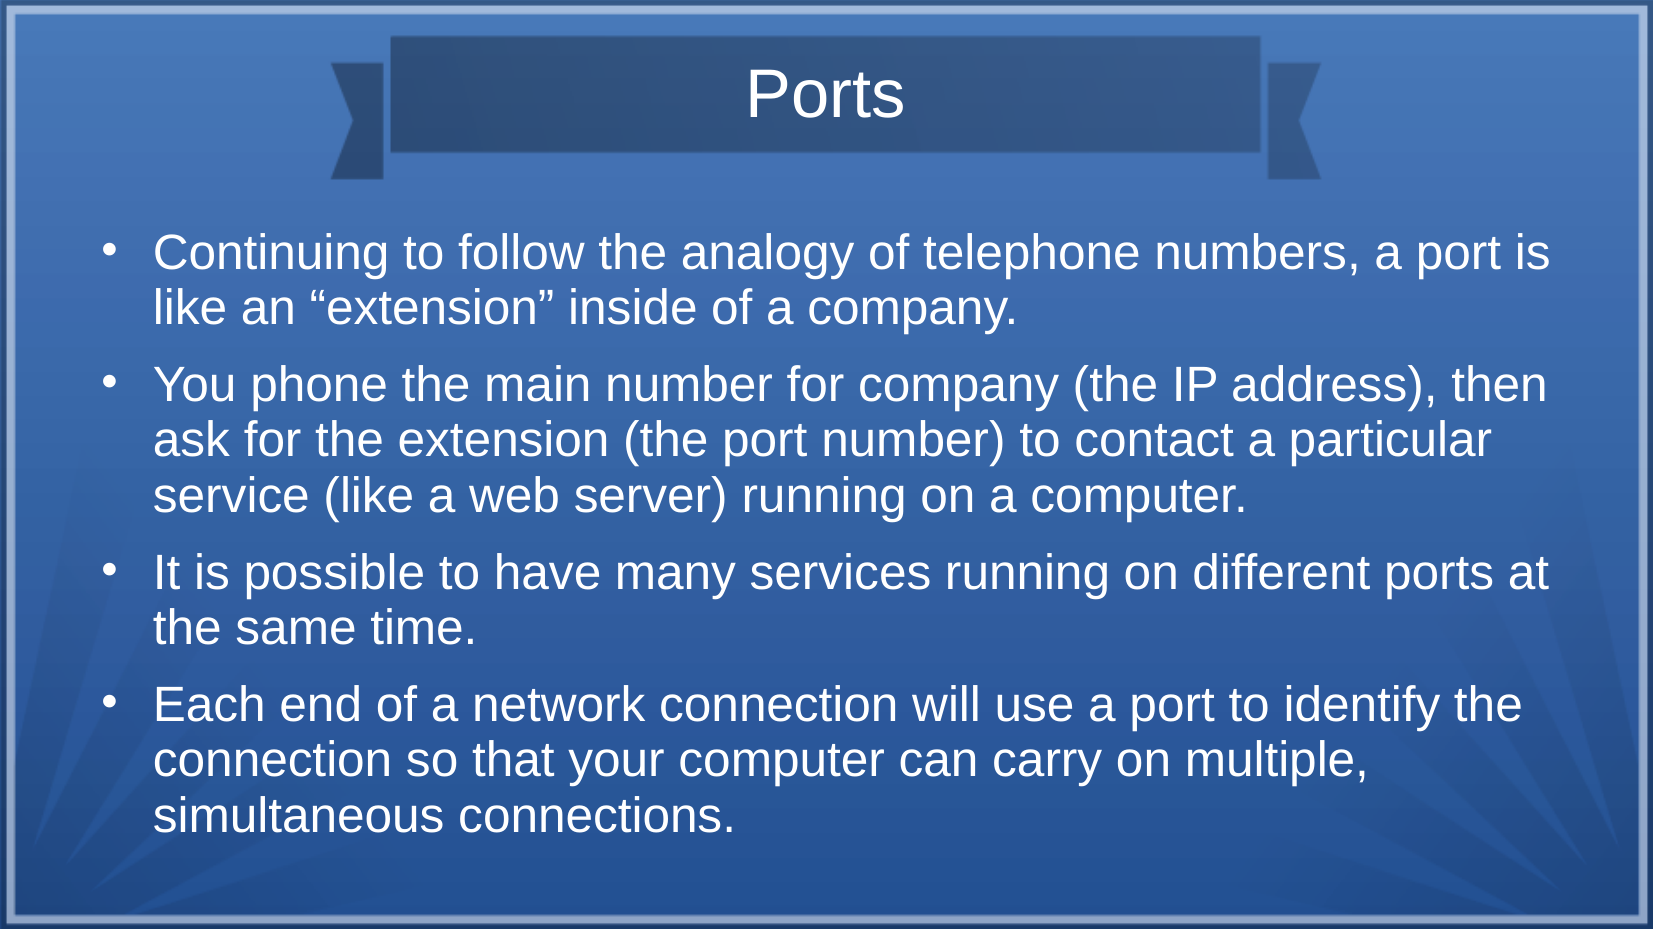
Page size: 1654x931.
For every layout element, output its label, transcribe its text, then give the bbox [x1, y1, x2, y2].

picture [0, 0, 1653, 929]
text_box Continuing to follow the analogy of telephone numbers, a port is like an “extension” inside of a company. You phone the main number for company (the IP address), then ask for the extension (the port number) to contact a particular service (like a web server) running on a computer. It is possible to have many services running on different ports at the same time. Each end of a network connection will use a port to identify the connection so that your computer can carry on multiple, simultaneous connections. [82, 224, 1570, 846]
text_box Ports [389, 35, 1263, 153]
